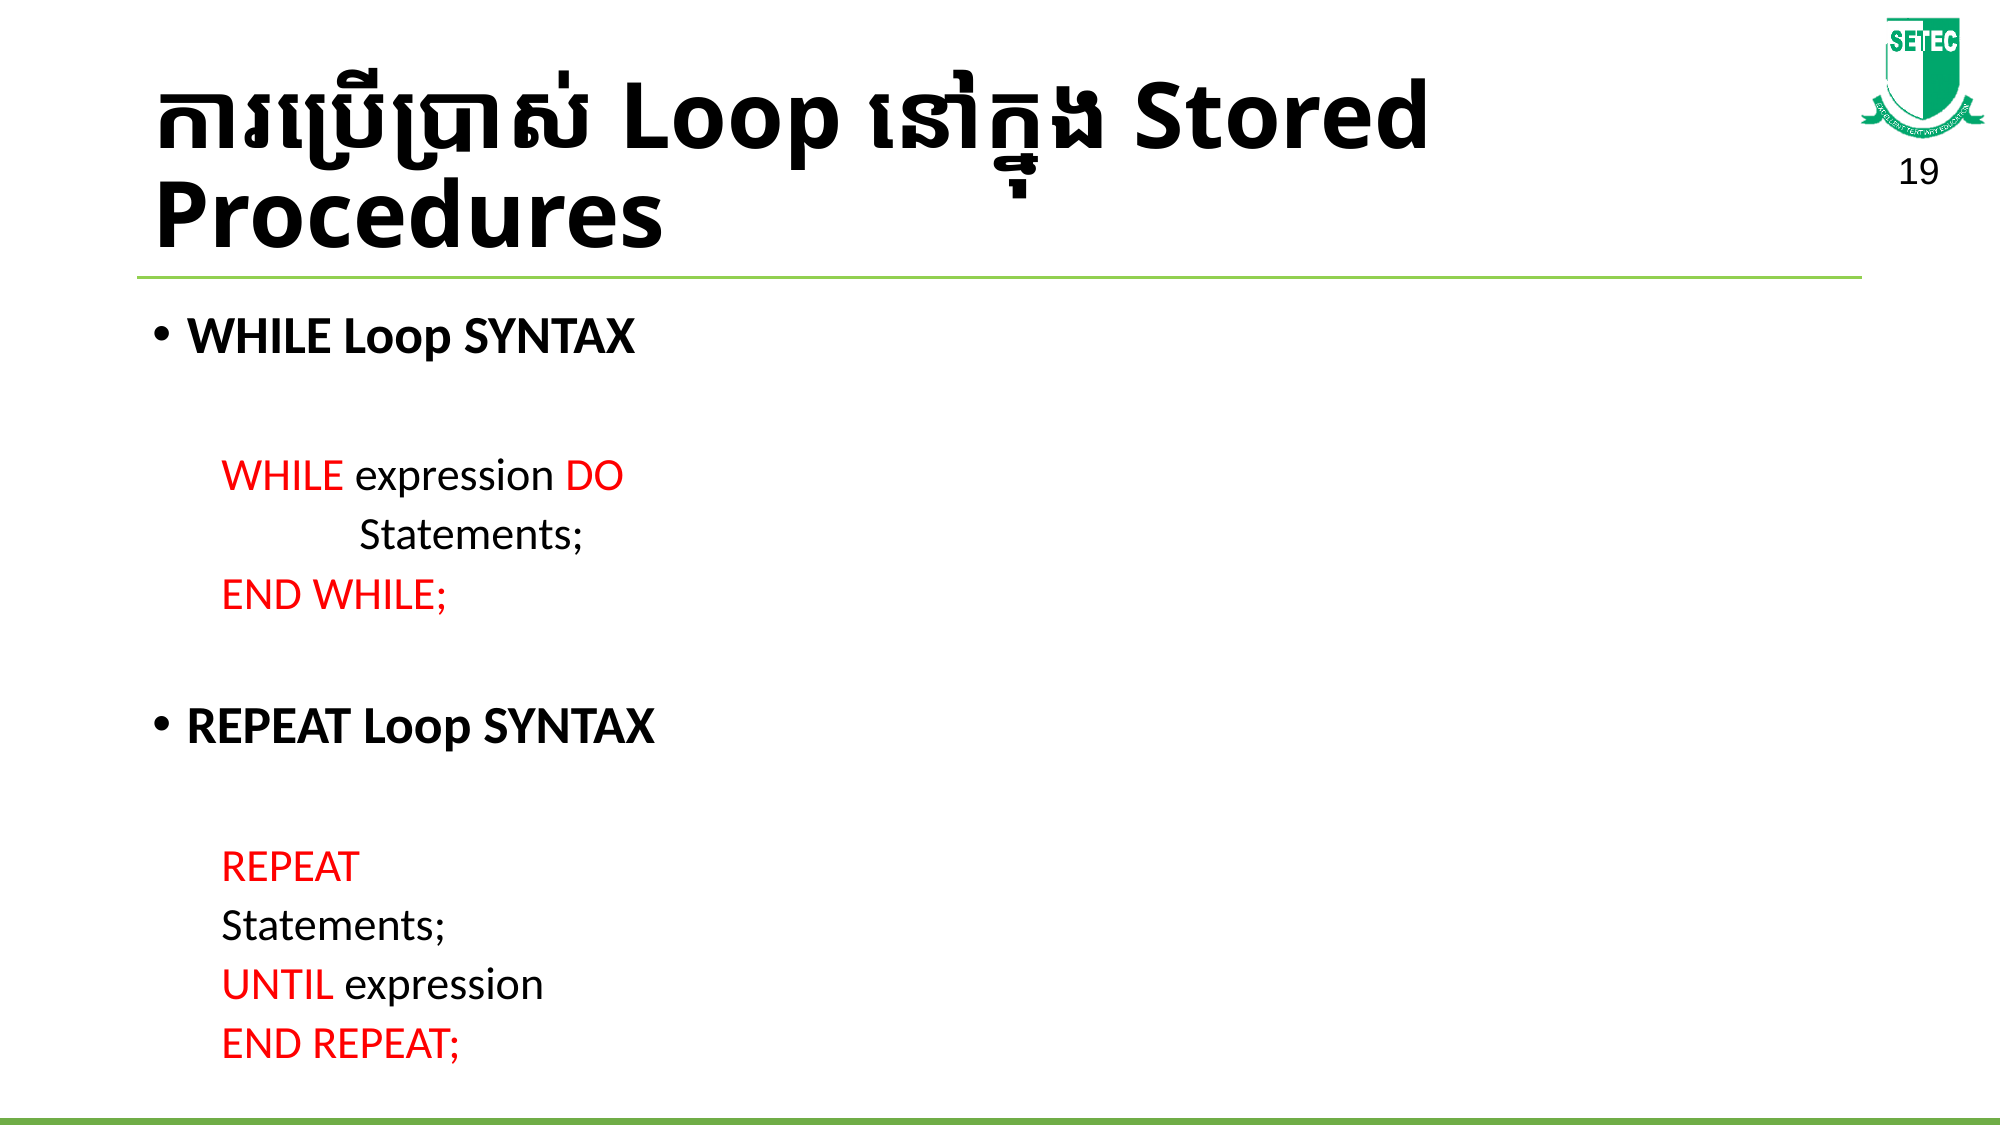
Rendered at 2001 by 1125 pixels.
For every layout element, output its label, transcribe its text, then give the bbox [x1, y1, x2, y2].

list WHILE Loop SYNTAX WHILE expression DO Statements; END WHILE; REPEAT Loop SYNTAX REPEAT Statements; UNTIL expression END REPEAT; [137, 299, 1863, 1083]
title ការប្រើប្រាស់ Loop នៅក្នុង Stored Procedures [137, 59, 1863, 278]
picture [1855, 13, 1990, 143]
